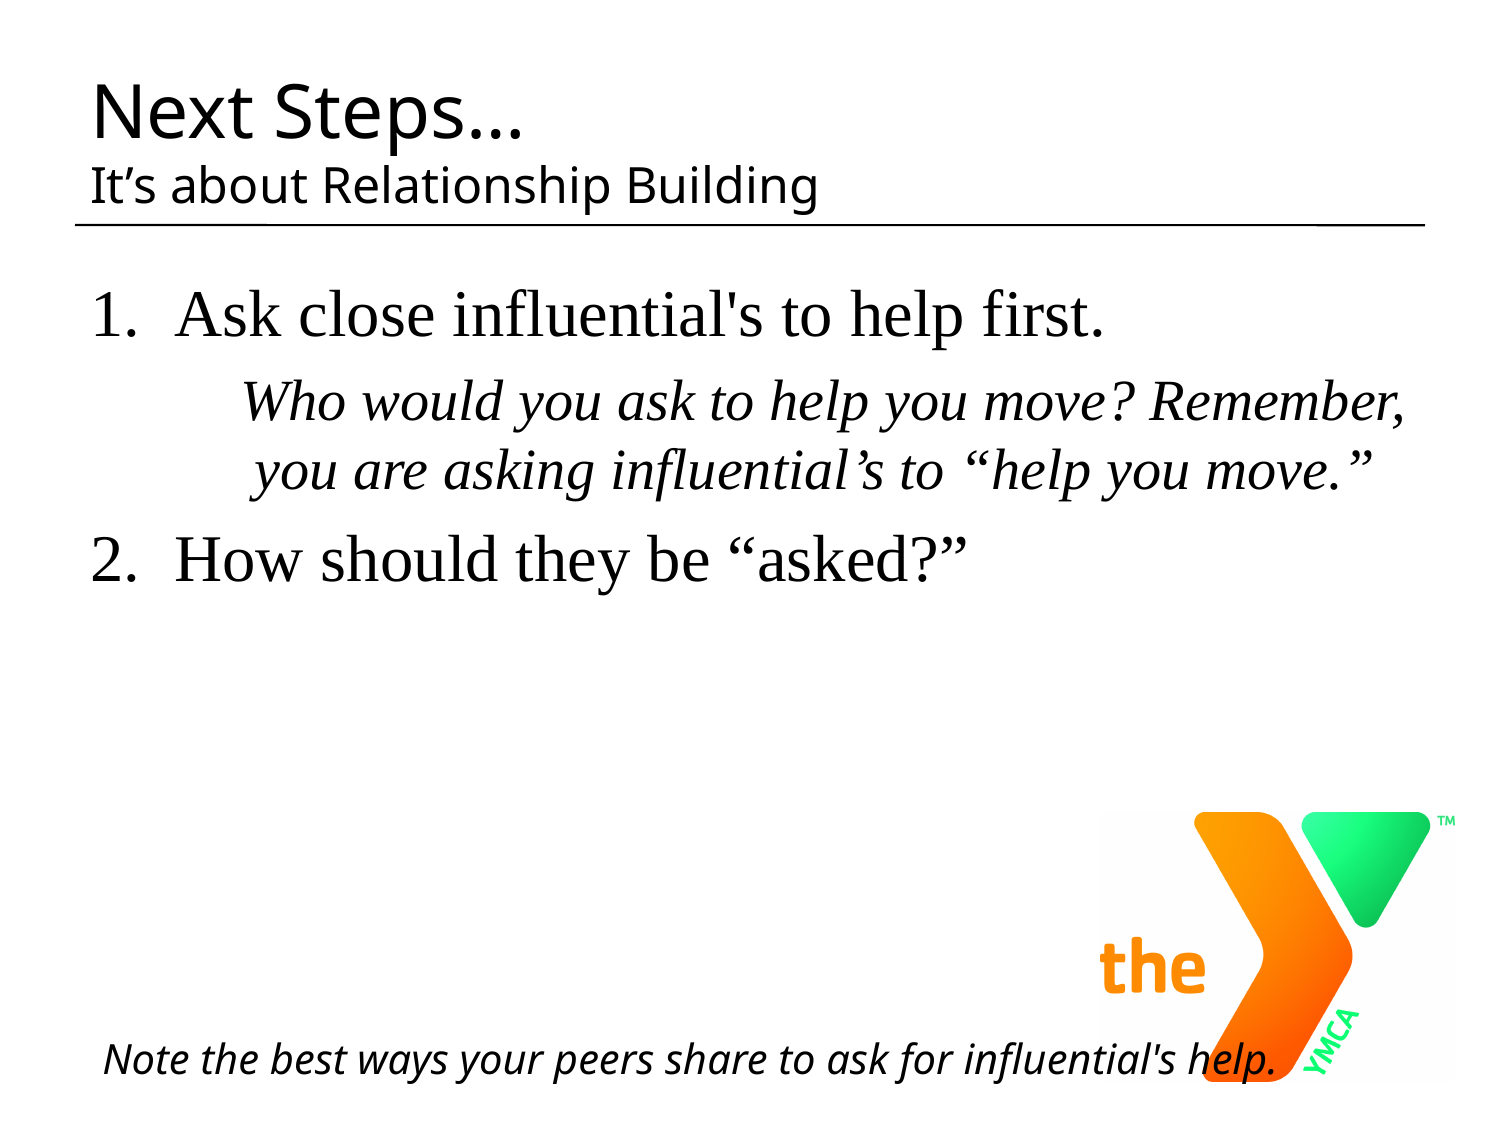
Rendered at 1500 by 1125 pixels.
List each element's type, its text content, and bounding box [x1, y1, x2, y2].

title Next Steps… It’s about Relationship Building [75, 45, 1425, 233]
list Ask close influential's to help first. Who would you ask to help you move? Remember, you are asking influential’s to “help you move.” How should they be “asked?” [75, 262, 1425, 1005]
picture [1100, 812, 1455, 1082]
text_box Note the best ways your peers share to ask for influential's help. [87, 1025, 1400, 1090]
